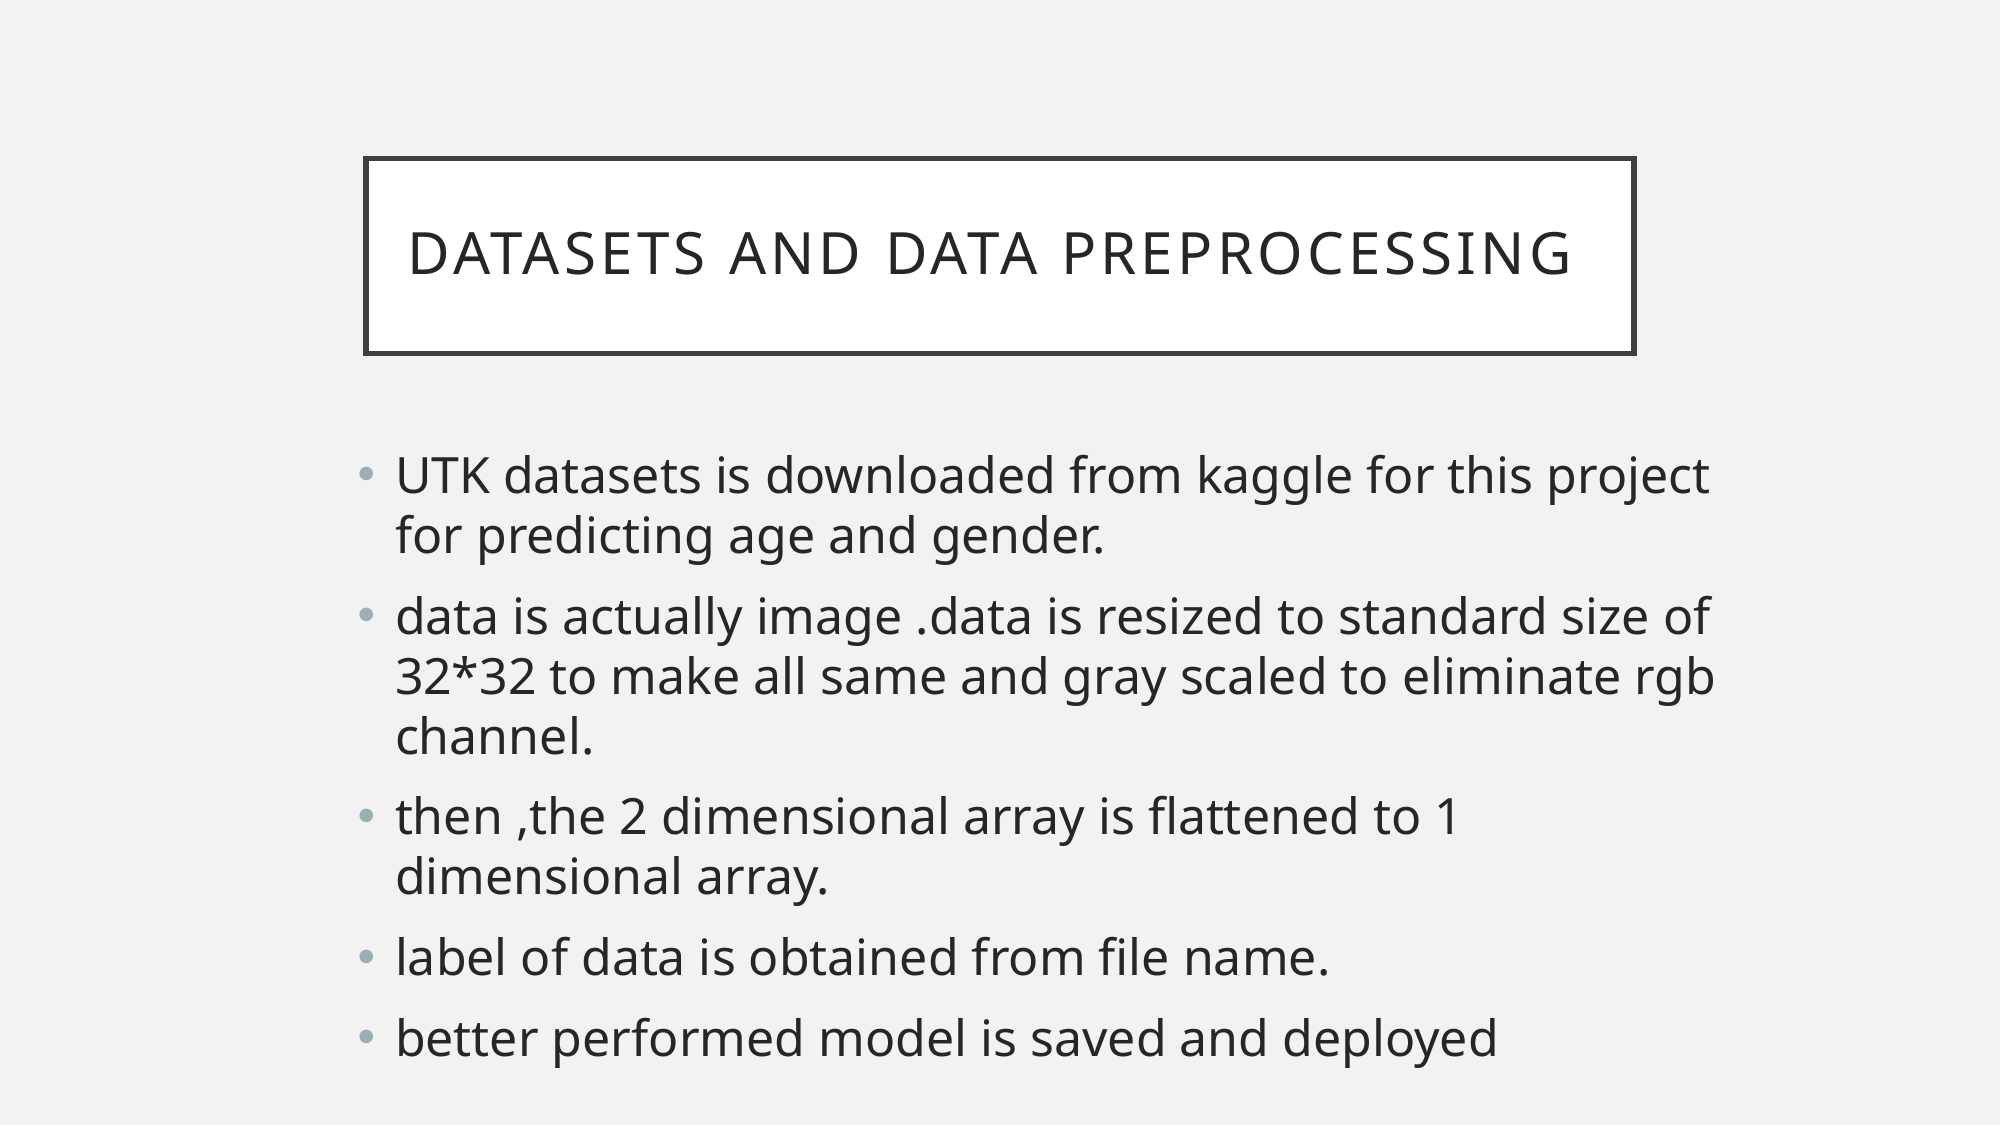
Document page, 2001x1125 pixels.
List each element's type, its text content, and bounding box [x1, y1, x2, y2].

title DATASETS AND DATA PREPROCESSING [363, 156, 1637, 356]
list UTK datasets is downloaded from kaggle for this project for predicting age and gender. data is actually image .data is resized to standard size of 32*32 to make all same and gray scaled to eliminate rgb channel. then ,the 2 dimensional array is flattened to 1 dimensional array. label of data is obtained from file name. better performed model is saved and deployed [342, 435, 1774, 945]
